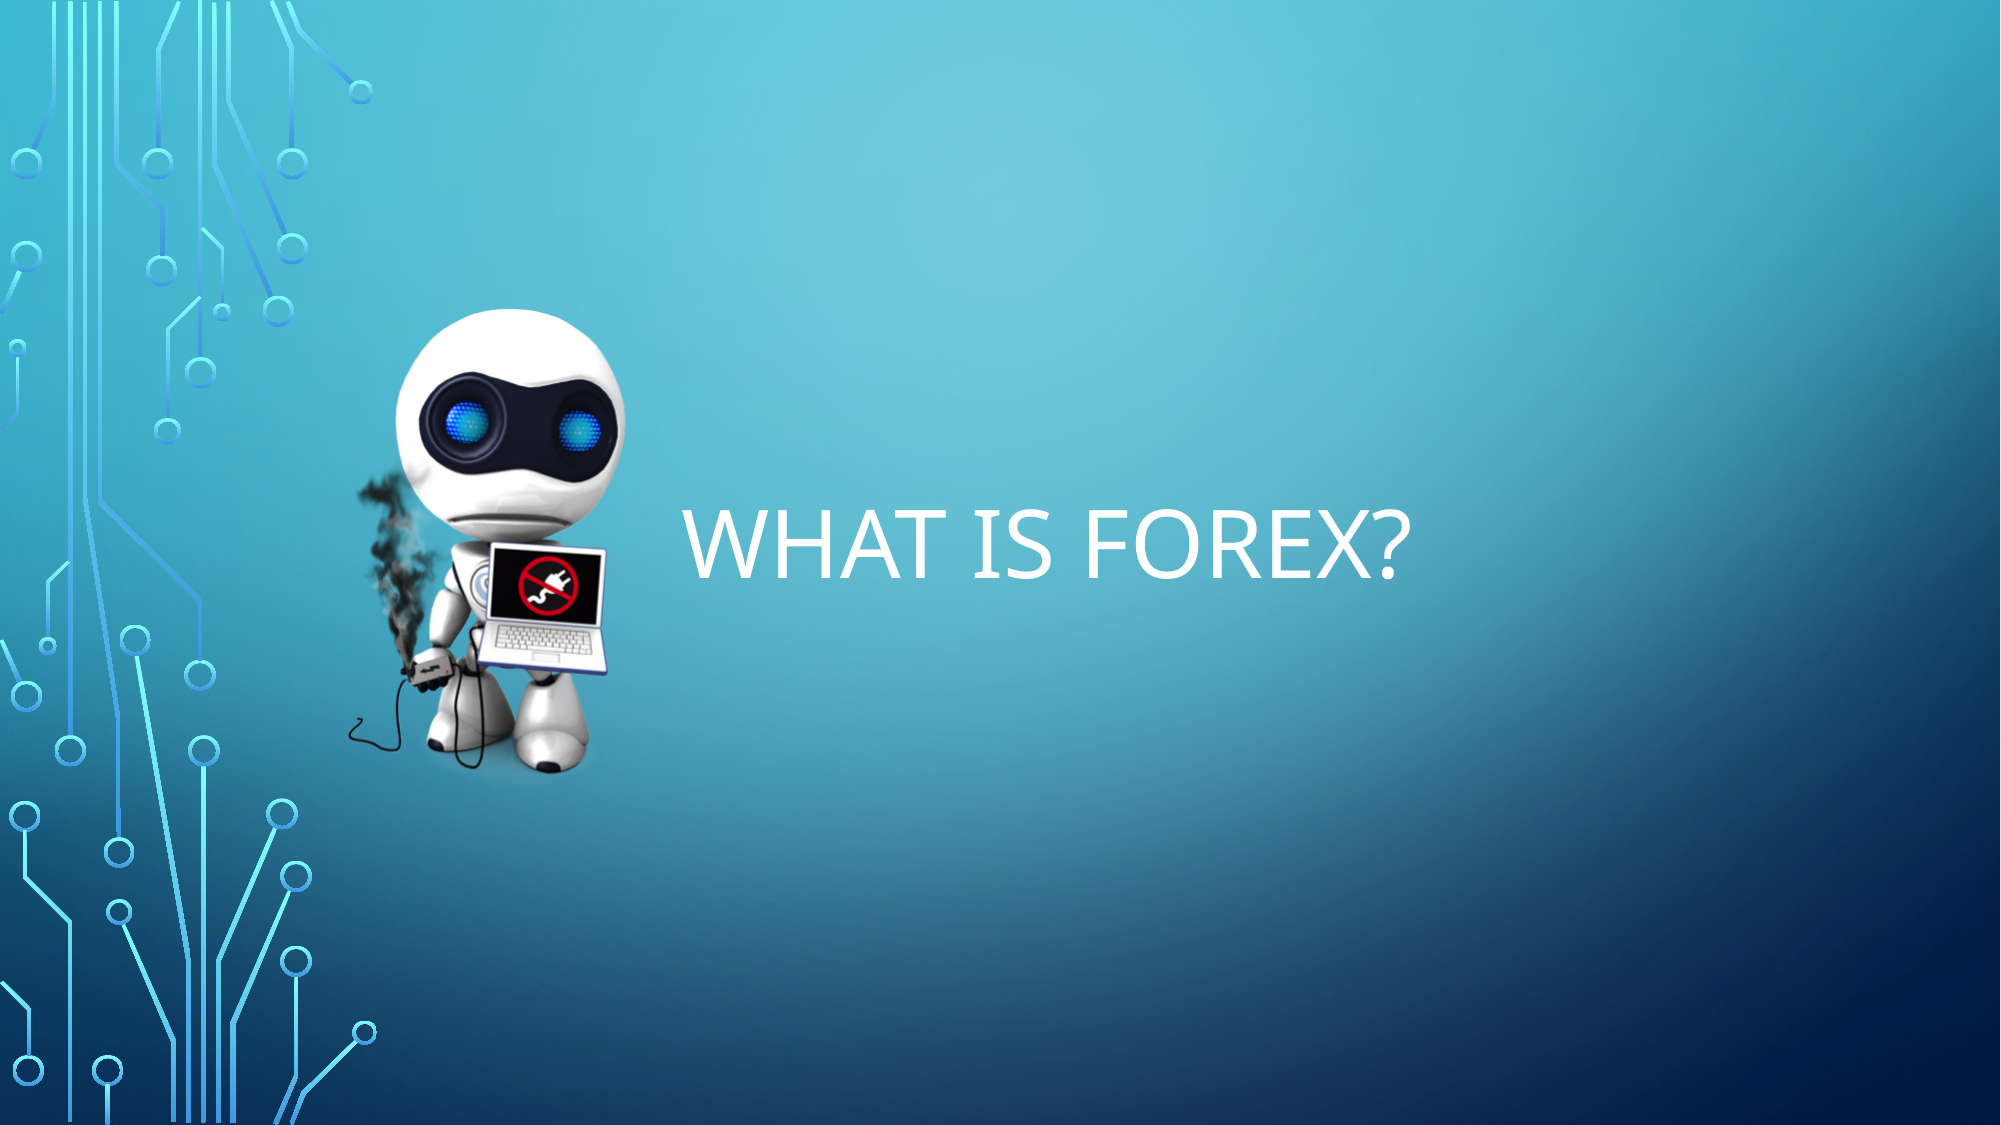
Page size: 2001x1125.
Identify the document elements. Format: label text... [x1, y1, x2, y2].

picture [309, 295, 690, 789]
title WHAT IS FOREX? [690, 477, 1438, 607]
